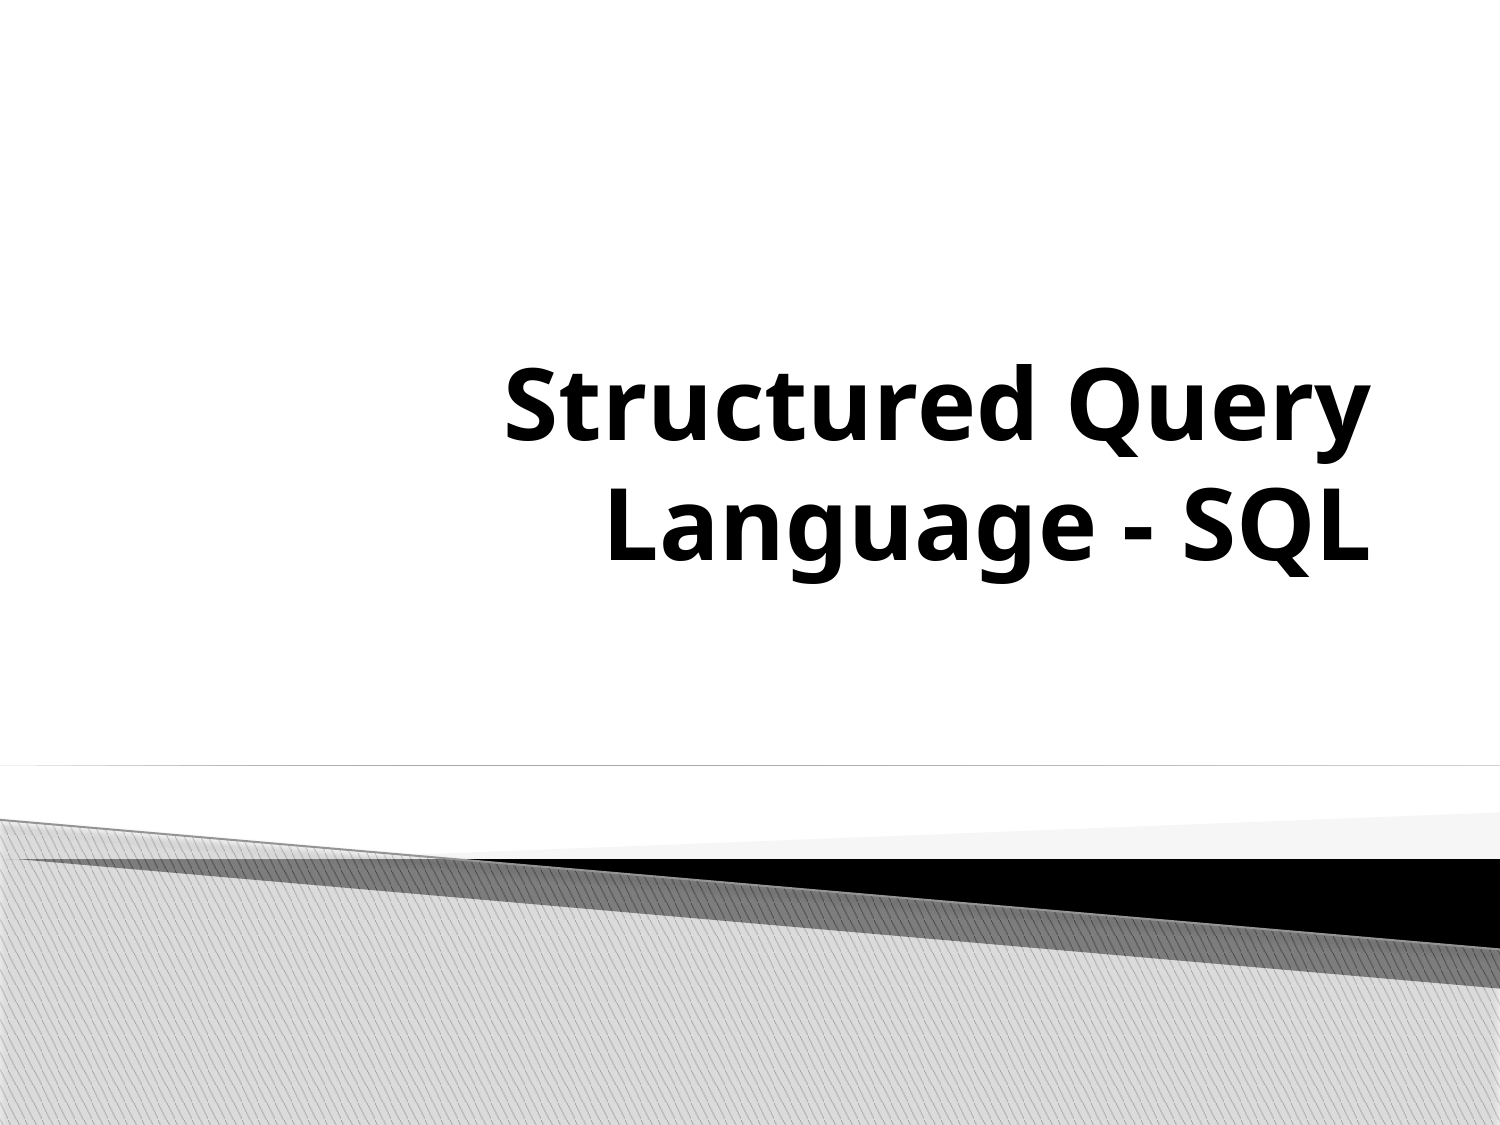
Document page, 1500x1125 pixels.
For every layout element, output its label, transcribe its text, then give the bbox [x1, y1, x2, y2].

title Structured Query Language - SQL [112, 287, 1388, 588]
picture [5, 859, 1500, 989]
